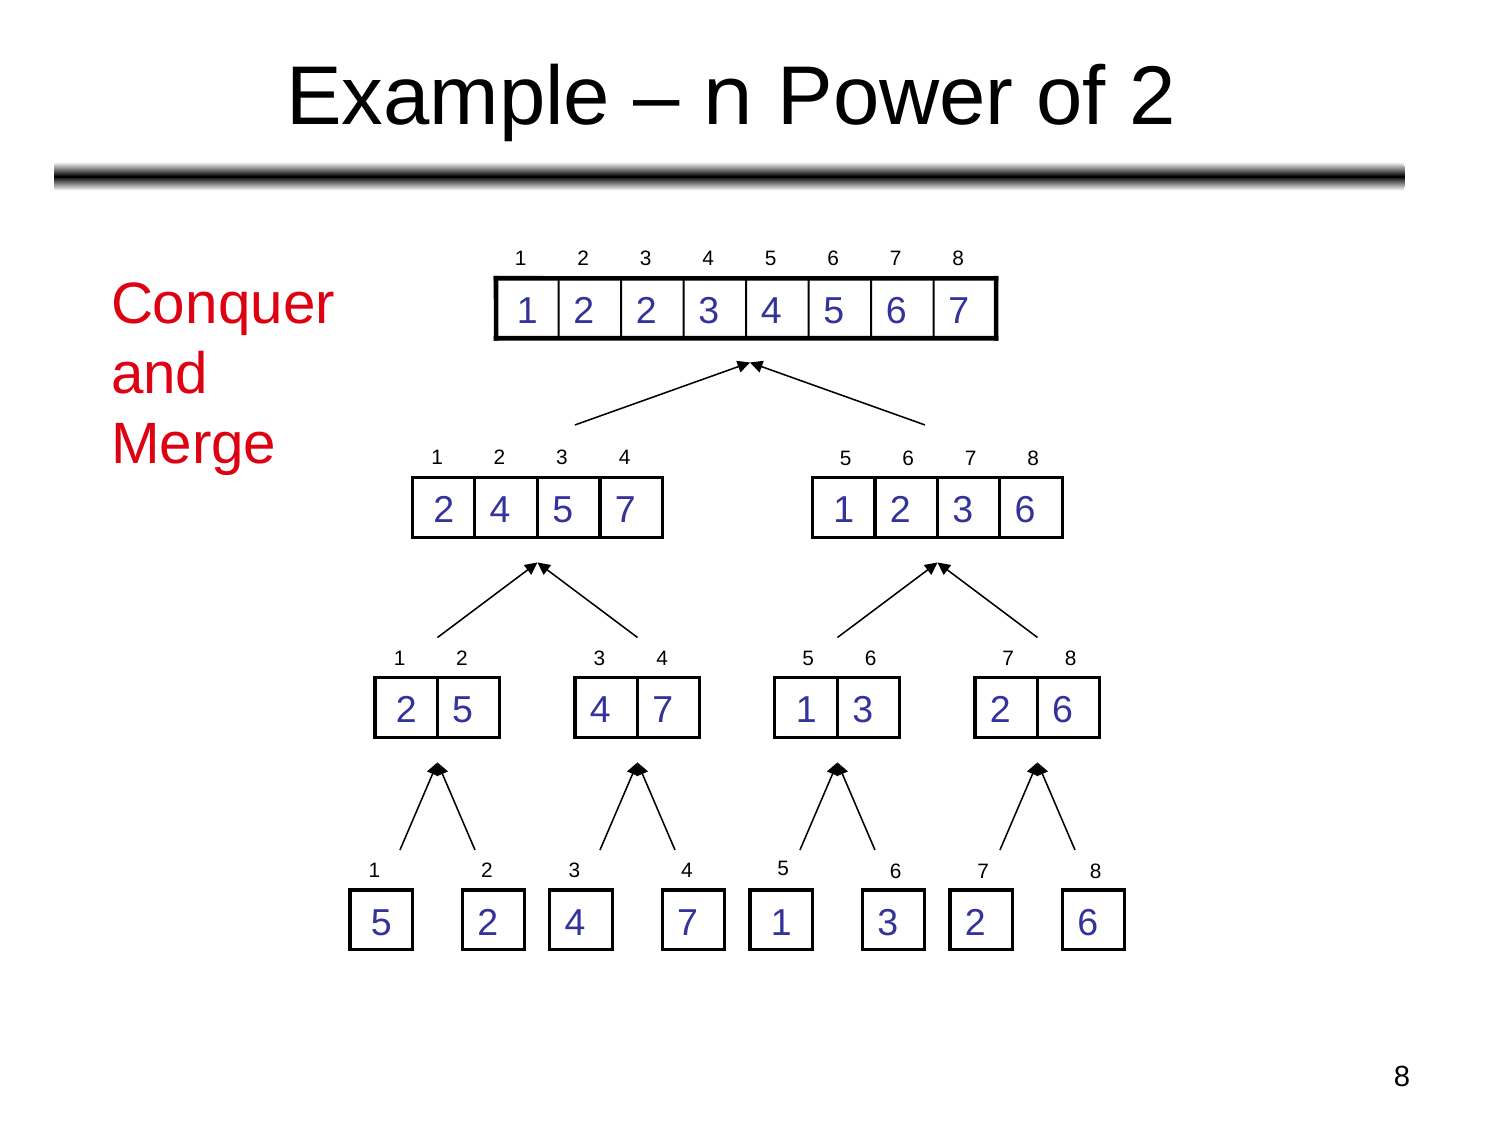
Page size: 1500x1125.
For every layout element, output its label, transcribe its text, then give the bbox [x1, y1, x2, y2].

text_box Conquer and Merge [96, 258, 351, 483]
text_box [374, 636, 1101, 851]
title Example – n Power of 2 [55, 16, 1407, 166]
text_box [412, 436, 1063, 635]
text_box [349, 847, 1126, 951]
slide_number 8 [1074, 1049, 1426, 1103]
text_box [495, 237, 997, 426]
